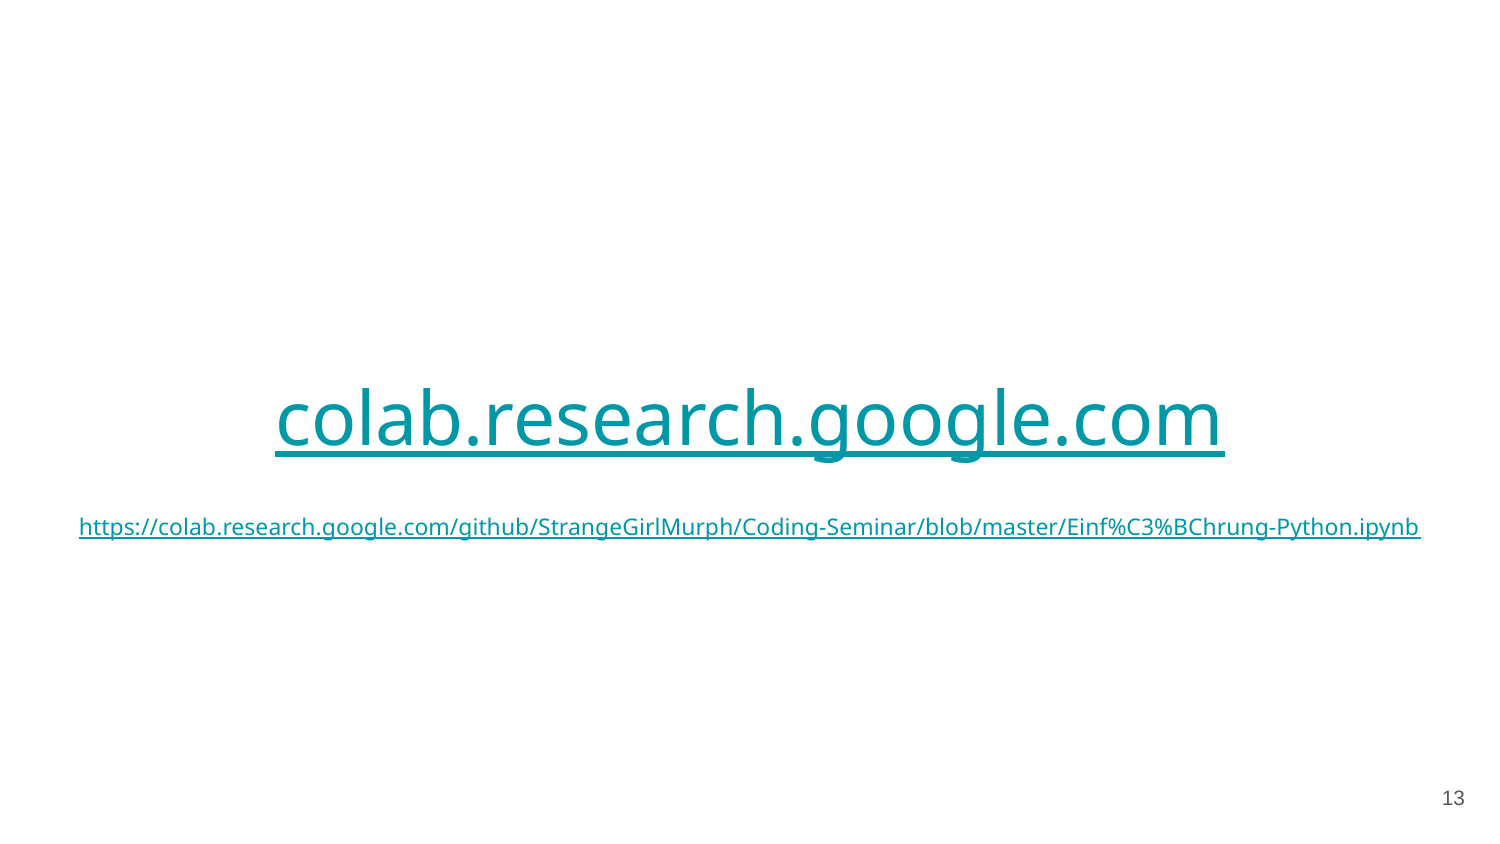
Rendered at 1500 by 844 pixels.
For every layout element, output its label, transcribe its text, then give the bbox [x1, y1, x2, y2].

slide_number ‹#› [1389, 764, 1480, 830]
title colab.research.google.com [51, 352, 1449, 491]
text_box https://colab.research.google.com/github/StrangeGirlMurph/Coding-Seminar/blob/master/Einf%C3%BChrung-Python.ipynb [51, 497, 1449, 603]
